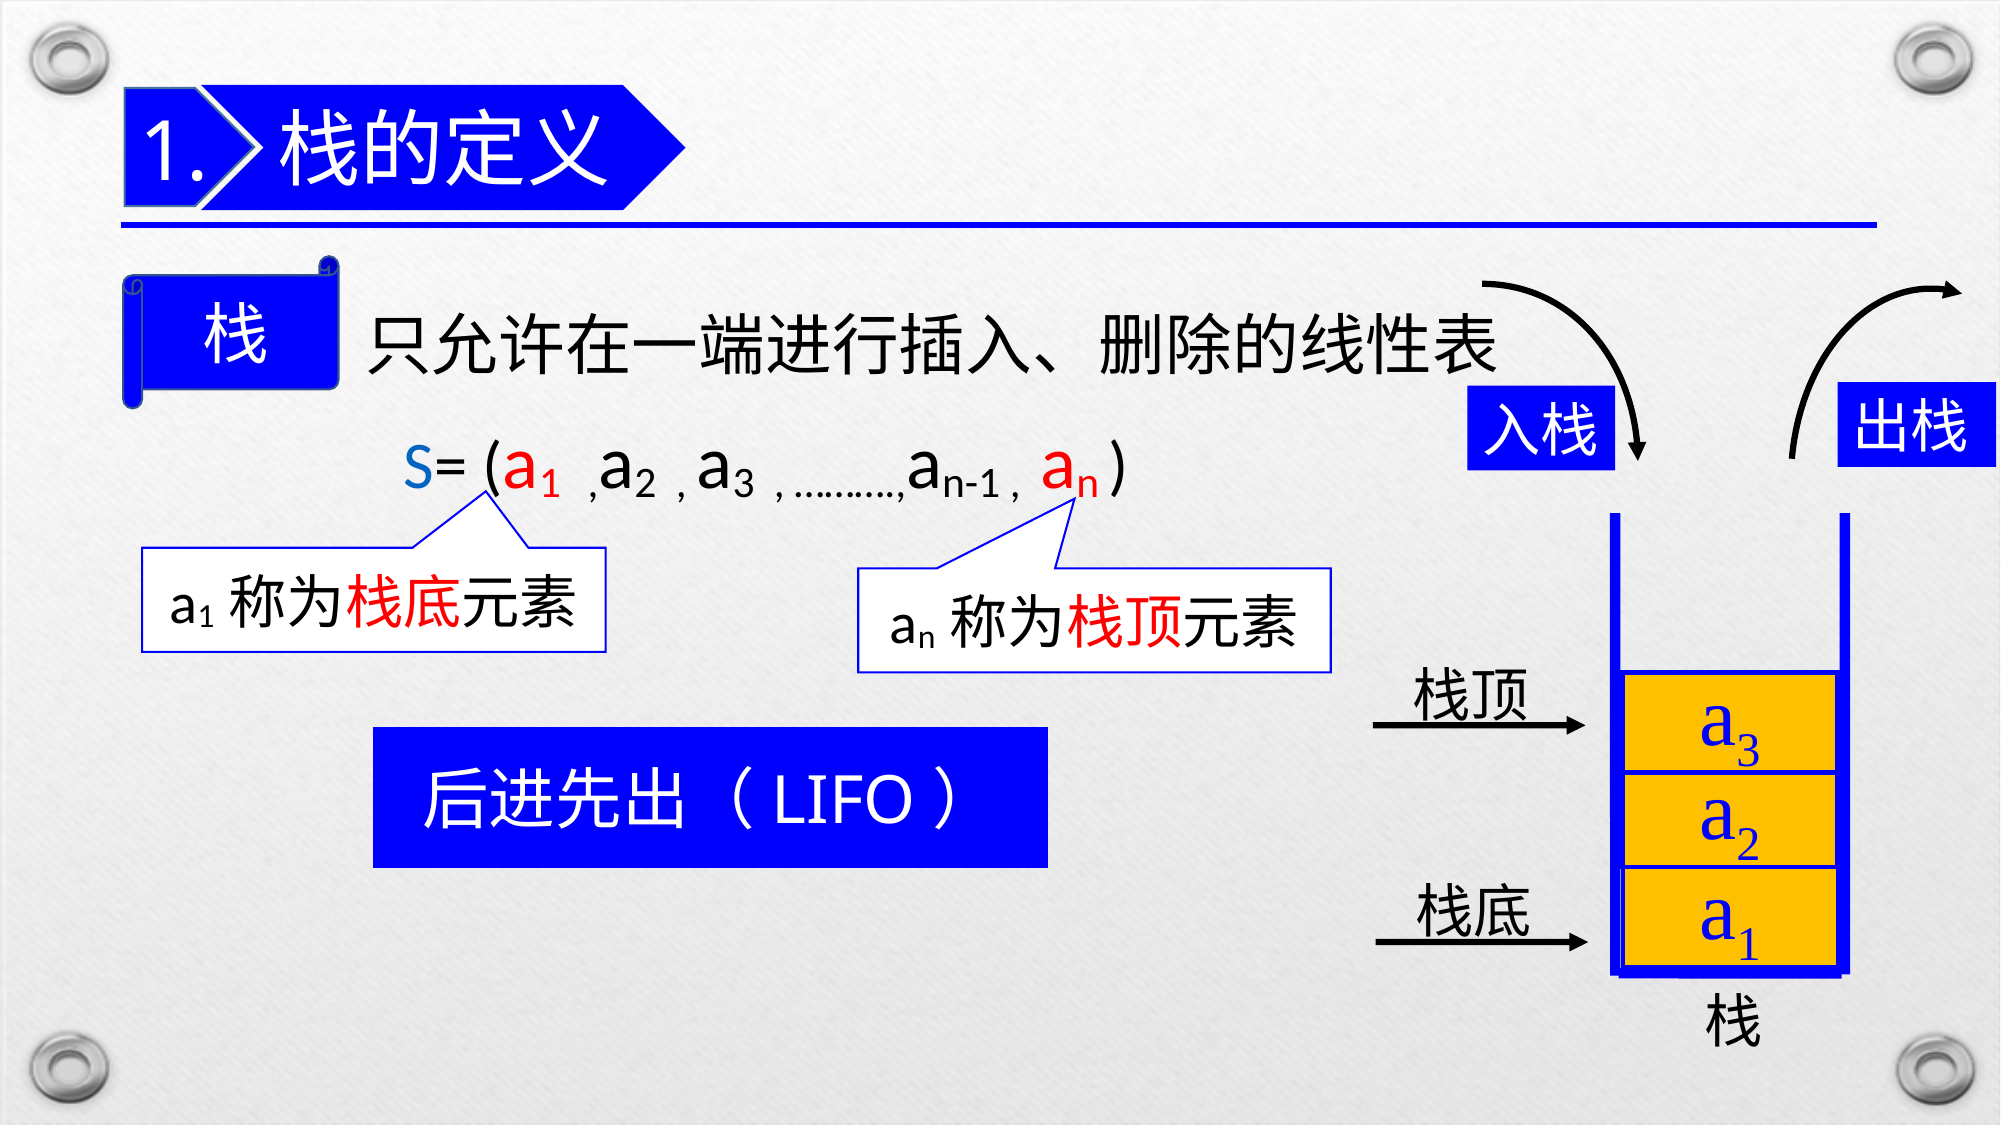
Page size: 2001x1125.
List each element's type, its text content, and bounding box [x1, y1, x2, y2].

text_box 1. [123, 86, 208, 208]
text_box 后进先出（LIFO） [373, 727, 1048, 868]
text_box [208, 64, 682, 228]
text_box a1称为栈底元素 [142, 491, 606, 652]
text_box [1548, 719, 1586, 732]
text_box an称为栈顶元素 [858, 498, 1331, 673]
text_box 栈 [1689, 977, 1827, 1062]
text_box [1793, 287, 1997, 478]
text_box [1467, 283, 1638, 472]
picture [0, 0, 2001, 1125]
text_box 只允许在一端进行插入、删除的线性表 [350, 295, 1467, 390]
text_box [1615, 513, 1845, 976]
text_box S= (a1 ,a2 , a3 , ……….,an-1 , an ) [373, 406, 1144, 515]
text_box 栈 [122, 255, 340, 410]
text_box 栈顶 [1397, 650, 1548, 736]
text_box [1375, 866, 1589, 953]
